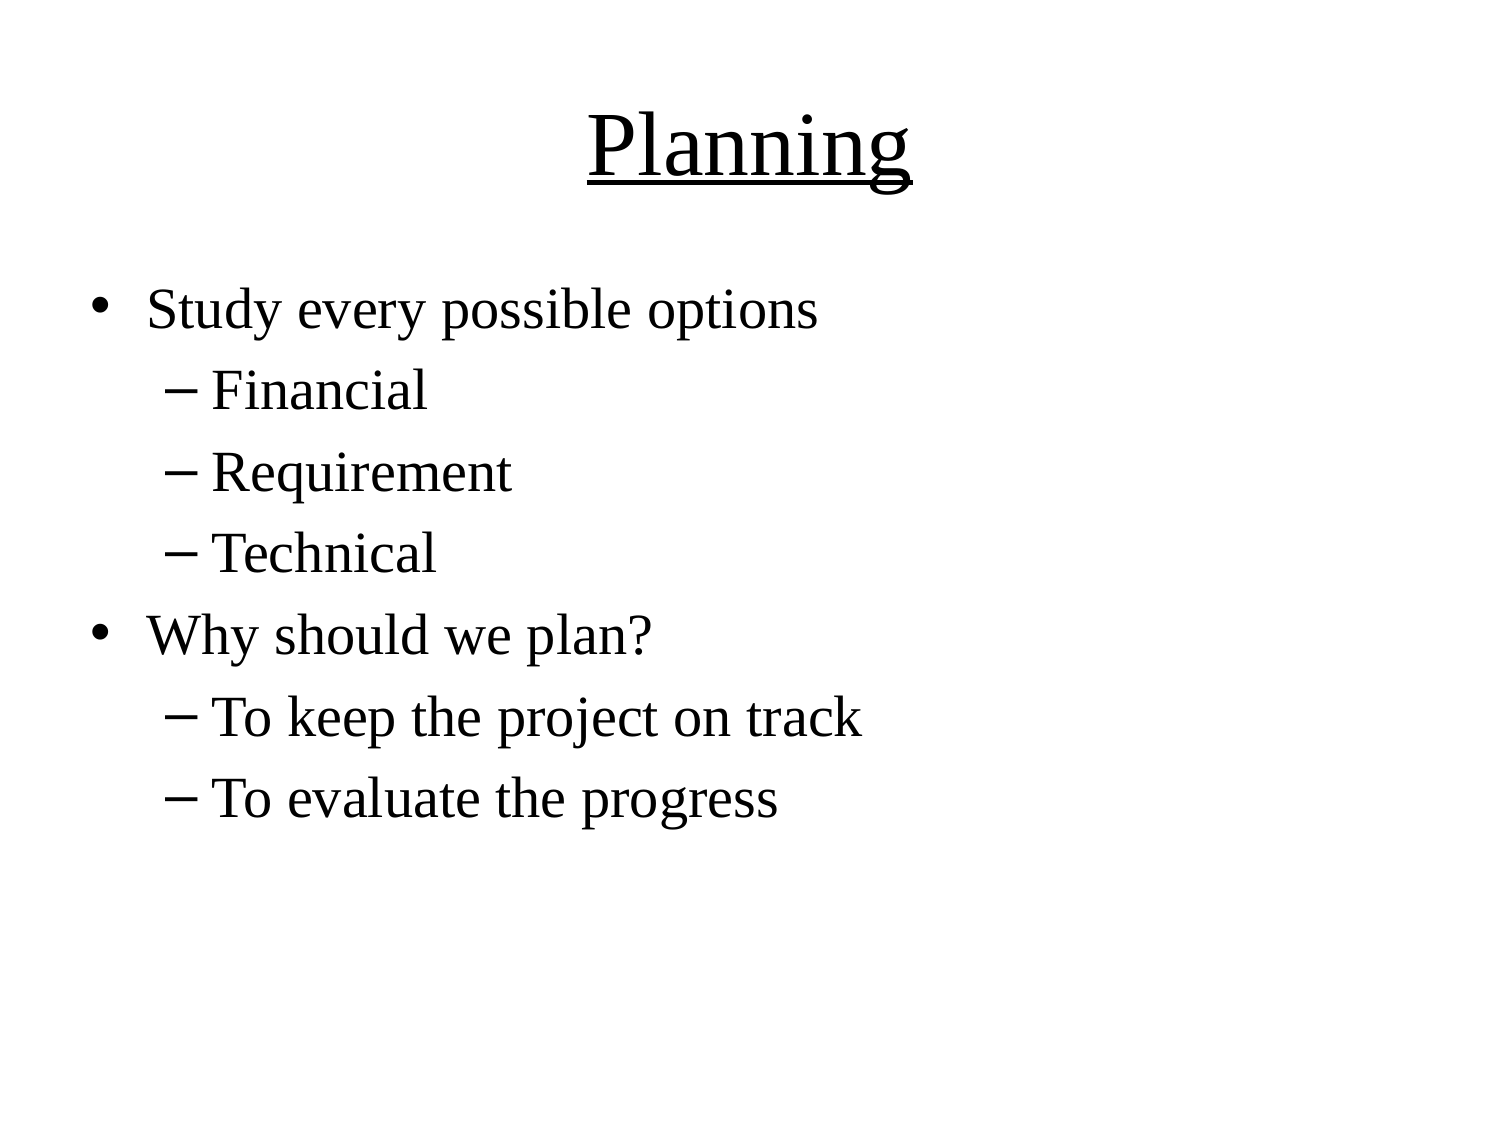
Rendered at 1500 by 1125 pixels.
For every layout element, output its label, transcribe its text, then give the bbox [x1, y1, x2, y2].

title Planning [75, 45, 1425, 233]
list Study every possible options Financial Requirement Technical Why should we plan? To keep the project on track To evaluate the progress [75, 262, 1425, 1005]
